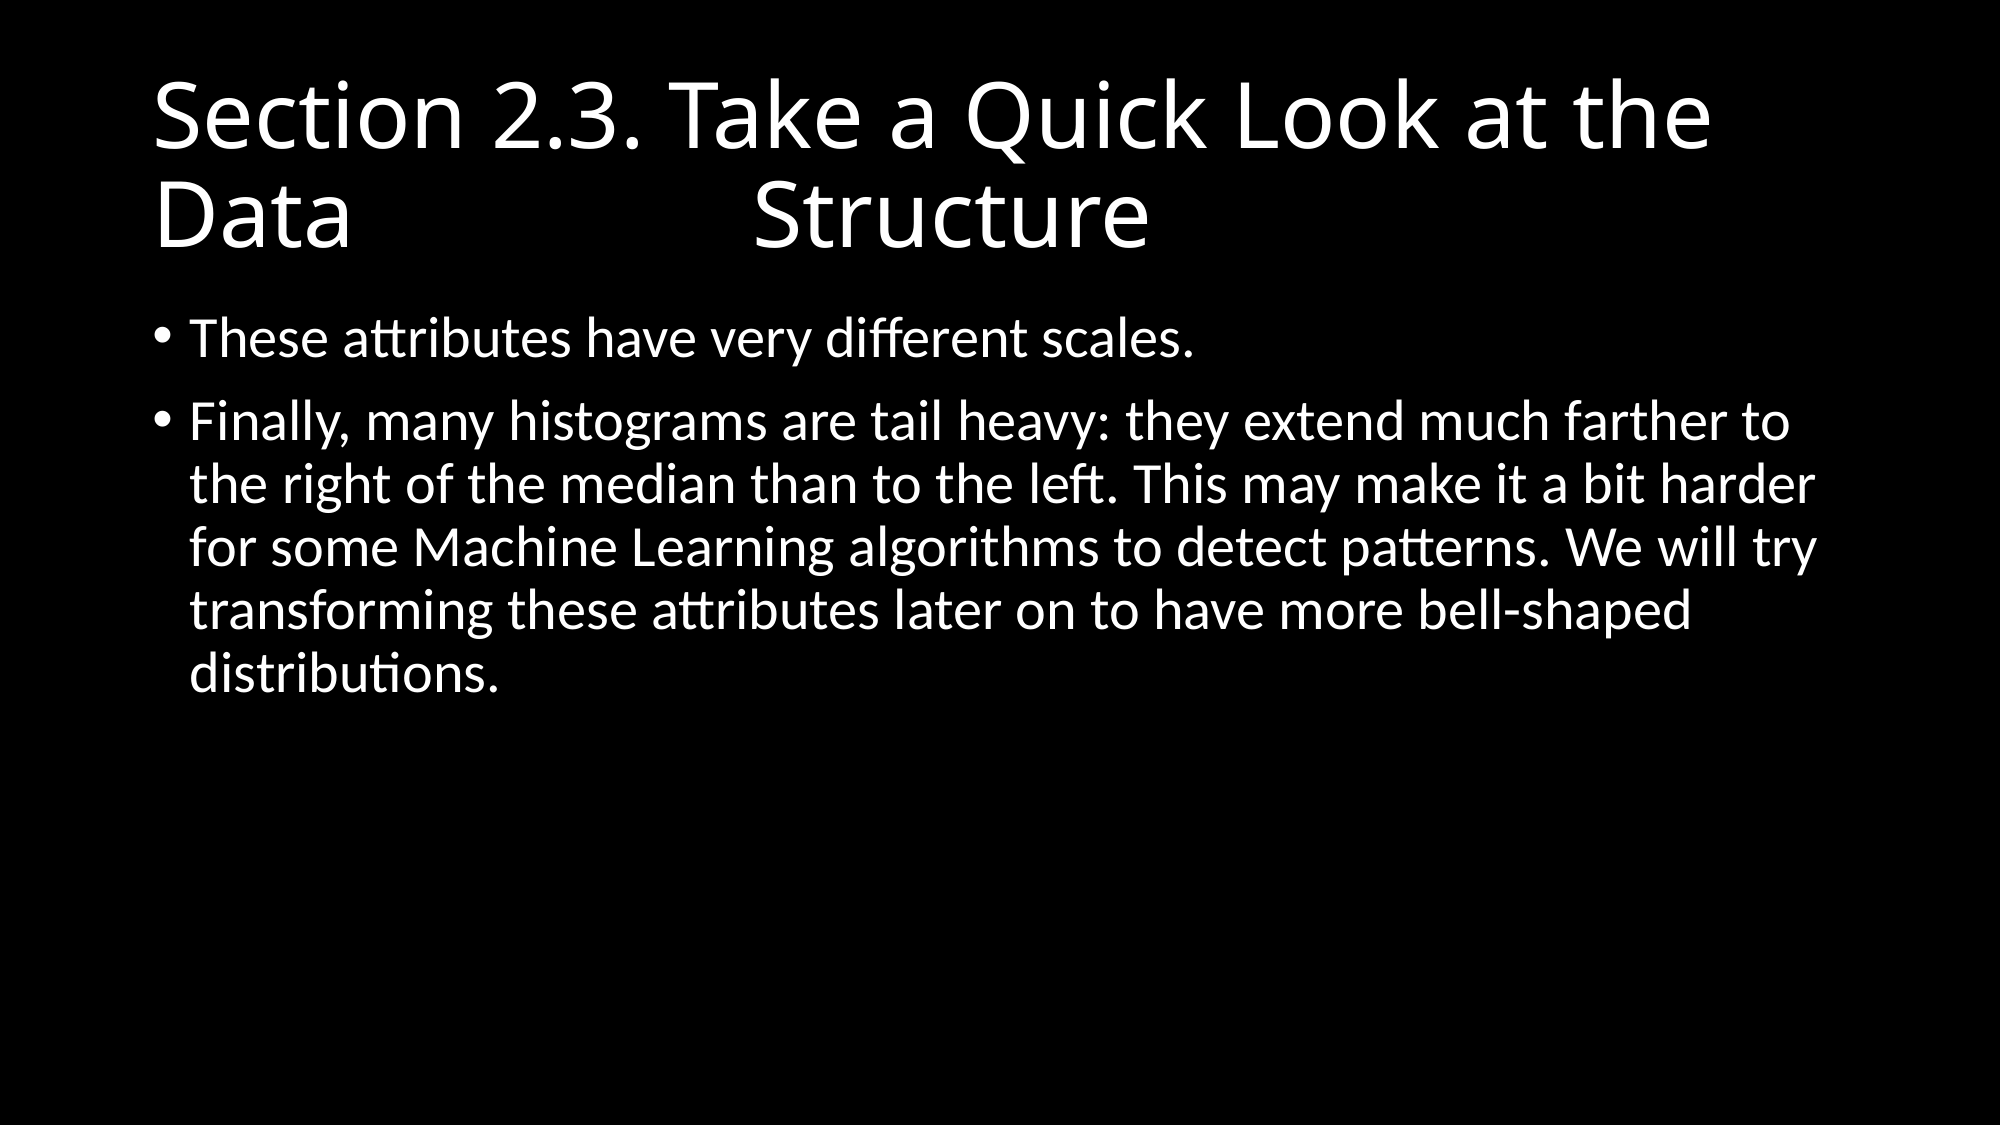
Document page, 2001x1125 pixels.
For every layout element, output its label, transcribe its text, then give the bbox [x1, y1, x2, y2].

title Section 2.3. Take a Quick Look at the Data Structure [137, 59, 1863, 278]
list These attributes have very different scales. Finally, many histograms are tail heavy: they extend much farther to the right of the median than to the left. This may make it a bit harder for some Machine Learning algorithms to detect patterns. We will try transforming these attributes later on to have more bell-shaped distributions. [137, 299, 1863, 1066]
